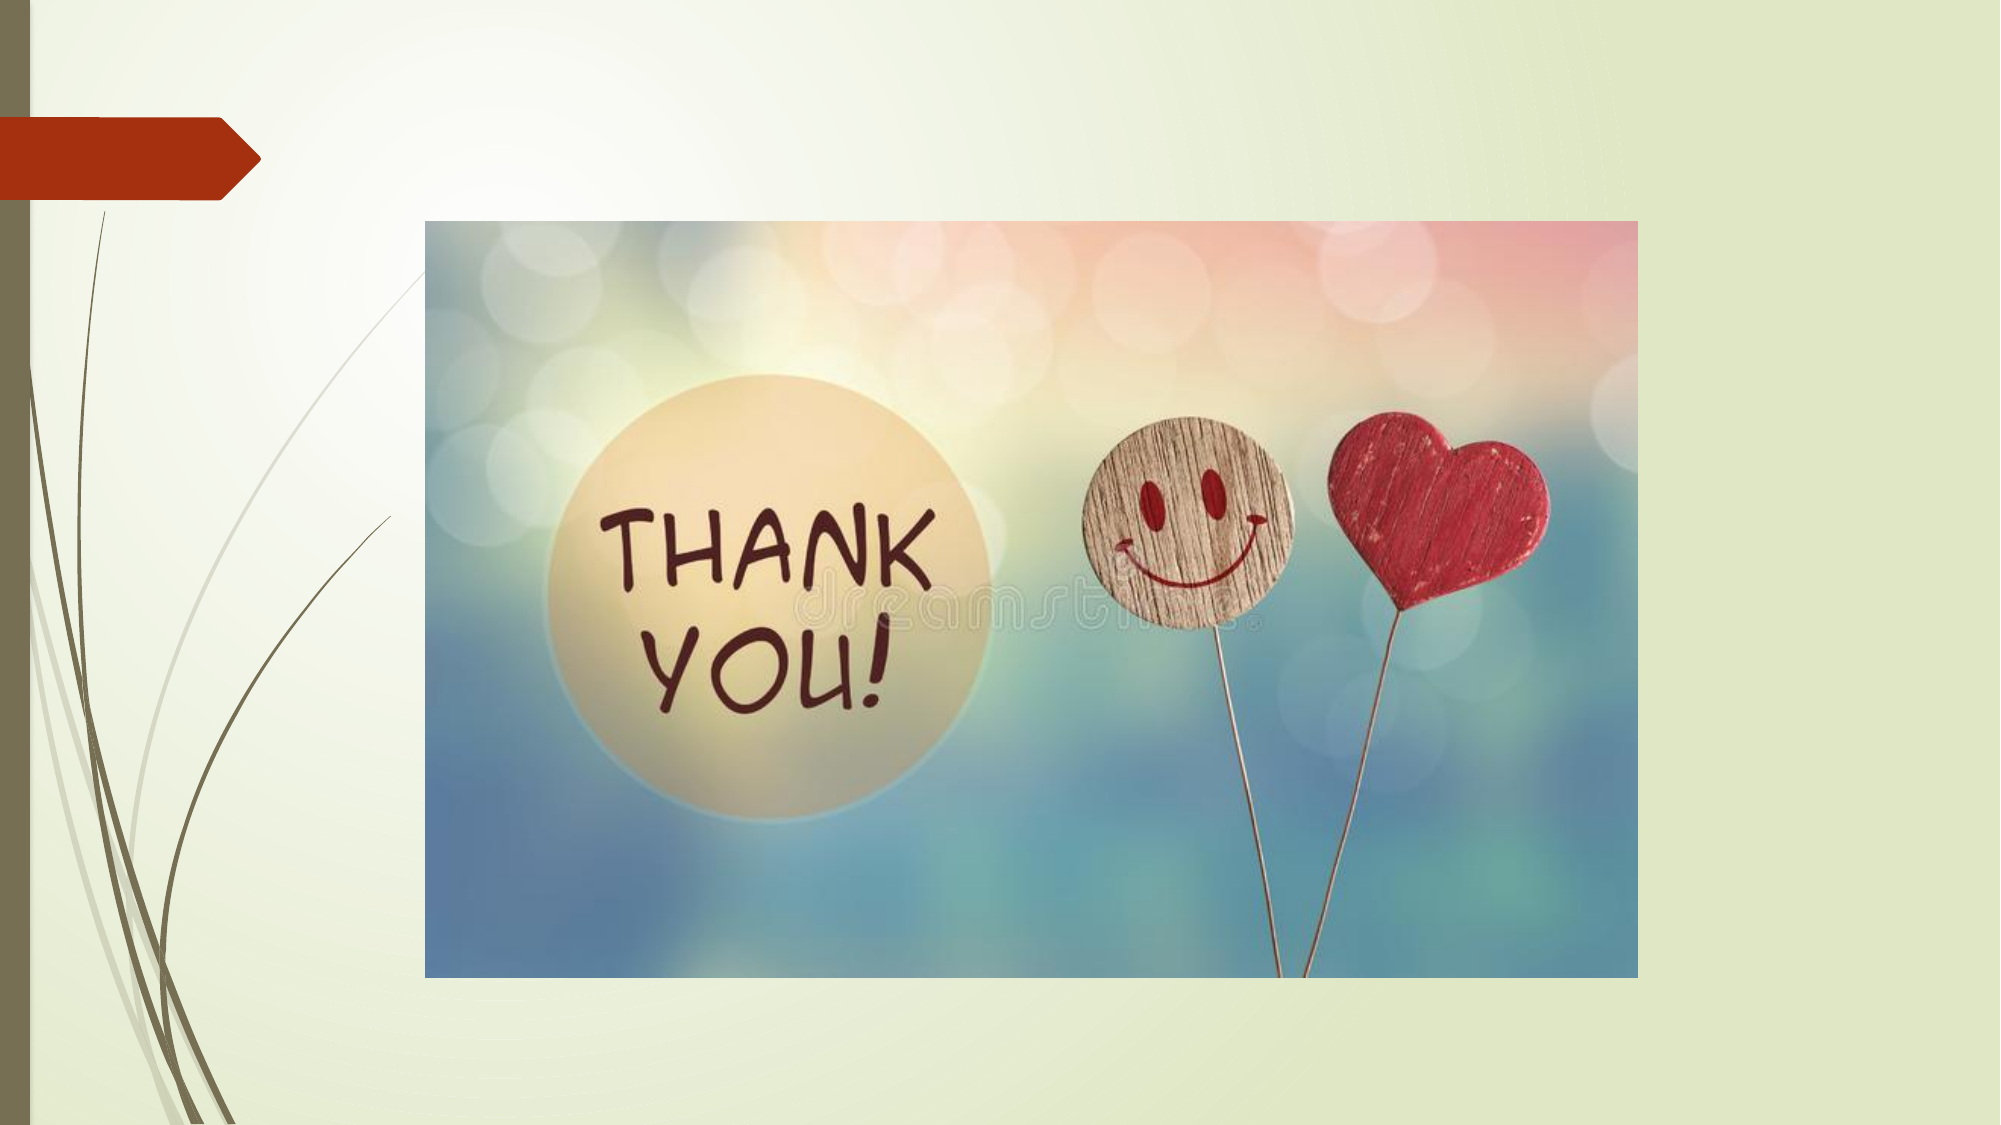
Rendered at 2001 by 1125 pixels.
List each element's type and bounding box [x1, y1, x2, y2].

list [425, 221, 1638, 979]
title [425, 102, 1888, 313]
